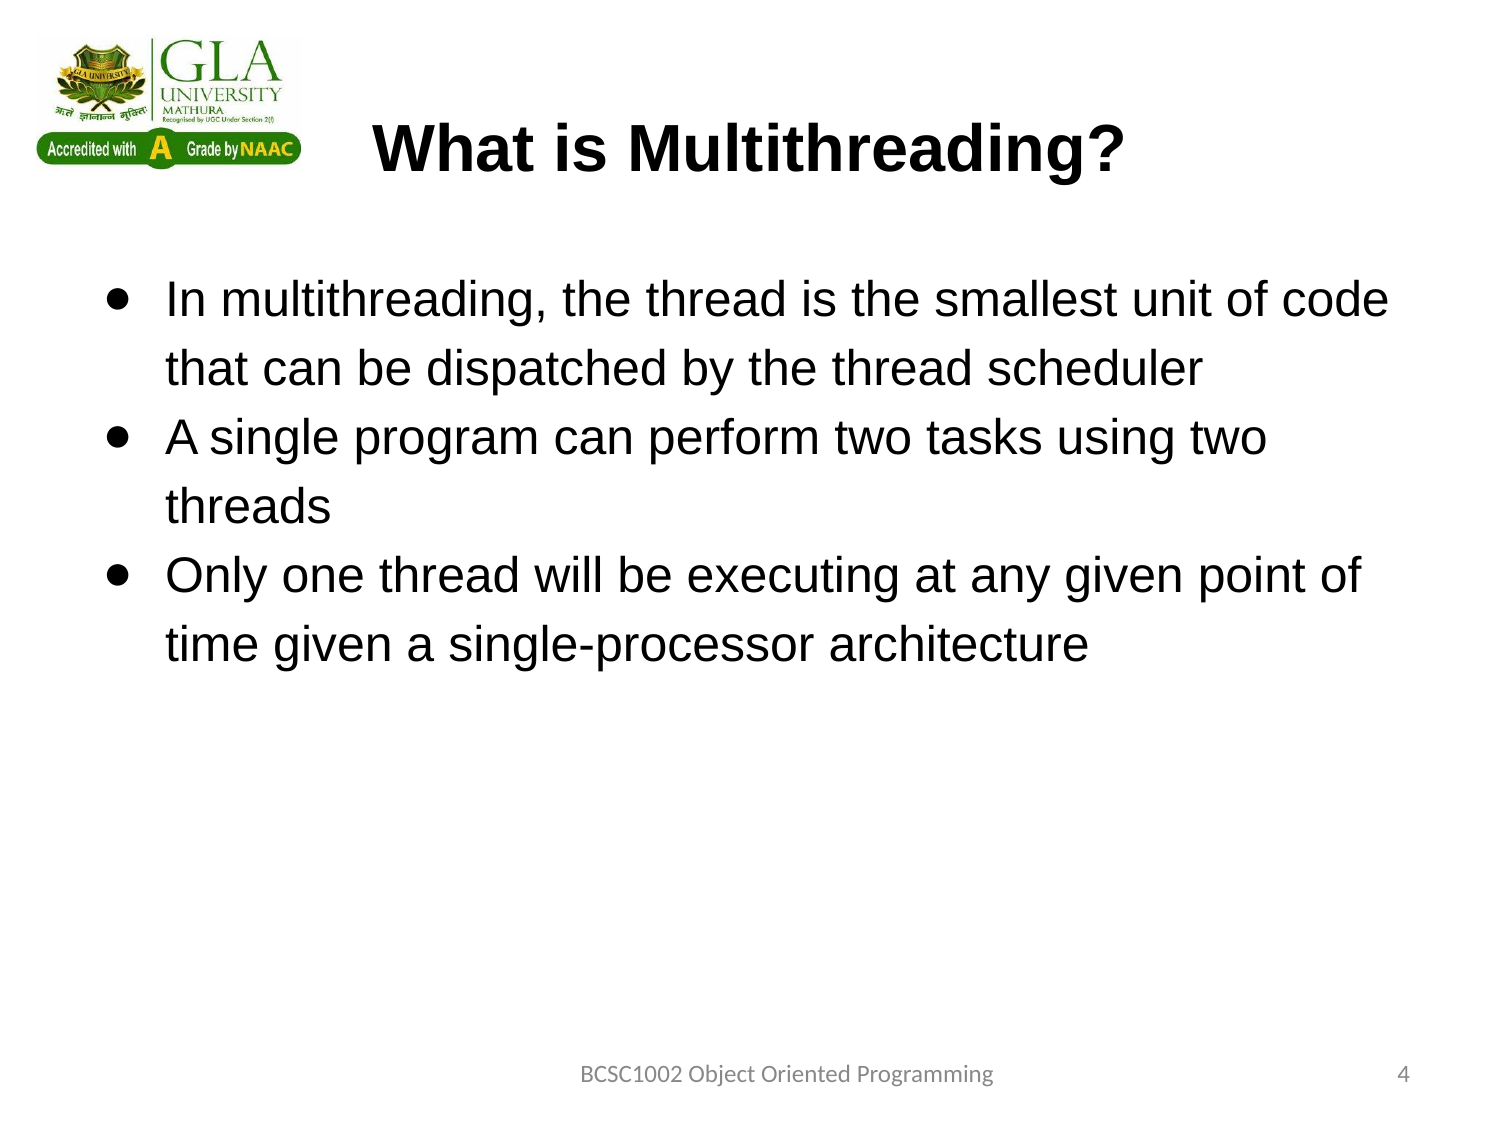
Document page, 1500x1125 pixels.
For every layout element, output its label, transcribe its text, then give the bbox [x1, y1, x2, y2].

title What is Multithreading? [75, 45, 1425, 233]
footer BCSC1002 Object Oriented Programming [512, 1042, 1063, 1103]
picture [34, 34, 302, 172]
slide_number ‹#› [1074, 1042, 1425, 1103]
list In multithreading, the thread is the smallest unit of code that can be dispatched by the thread scheduler A single program can perform two tasks using two threads Only one thread will be executing at any given point of time given a single-processor architecture [75, 249, 1425, 993]
